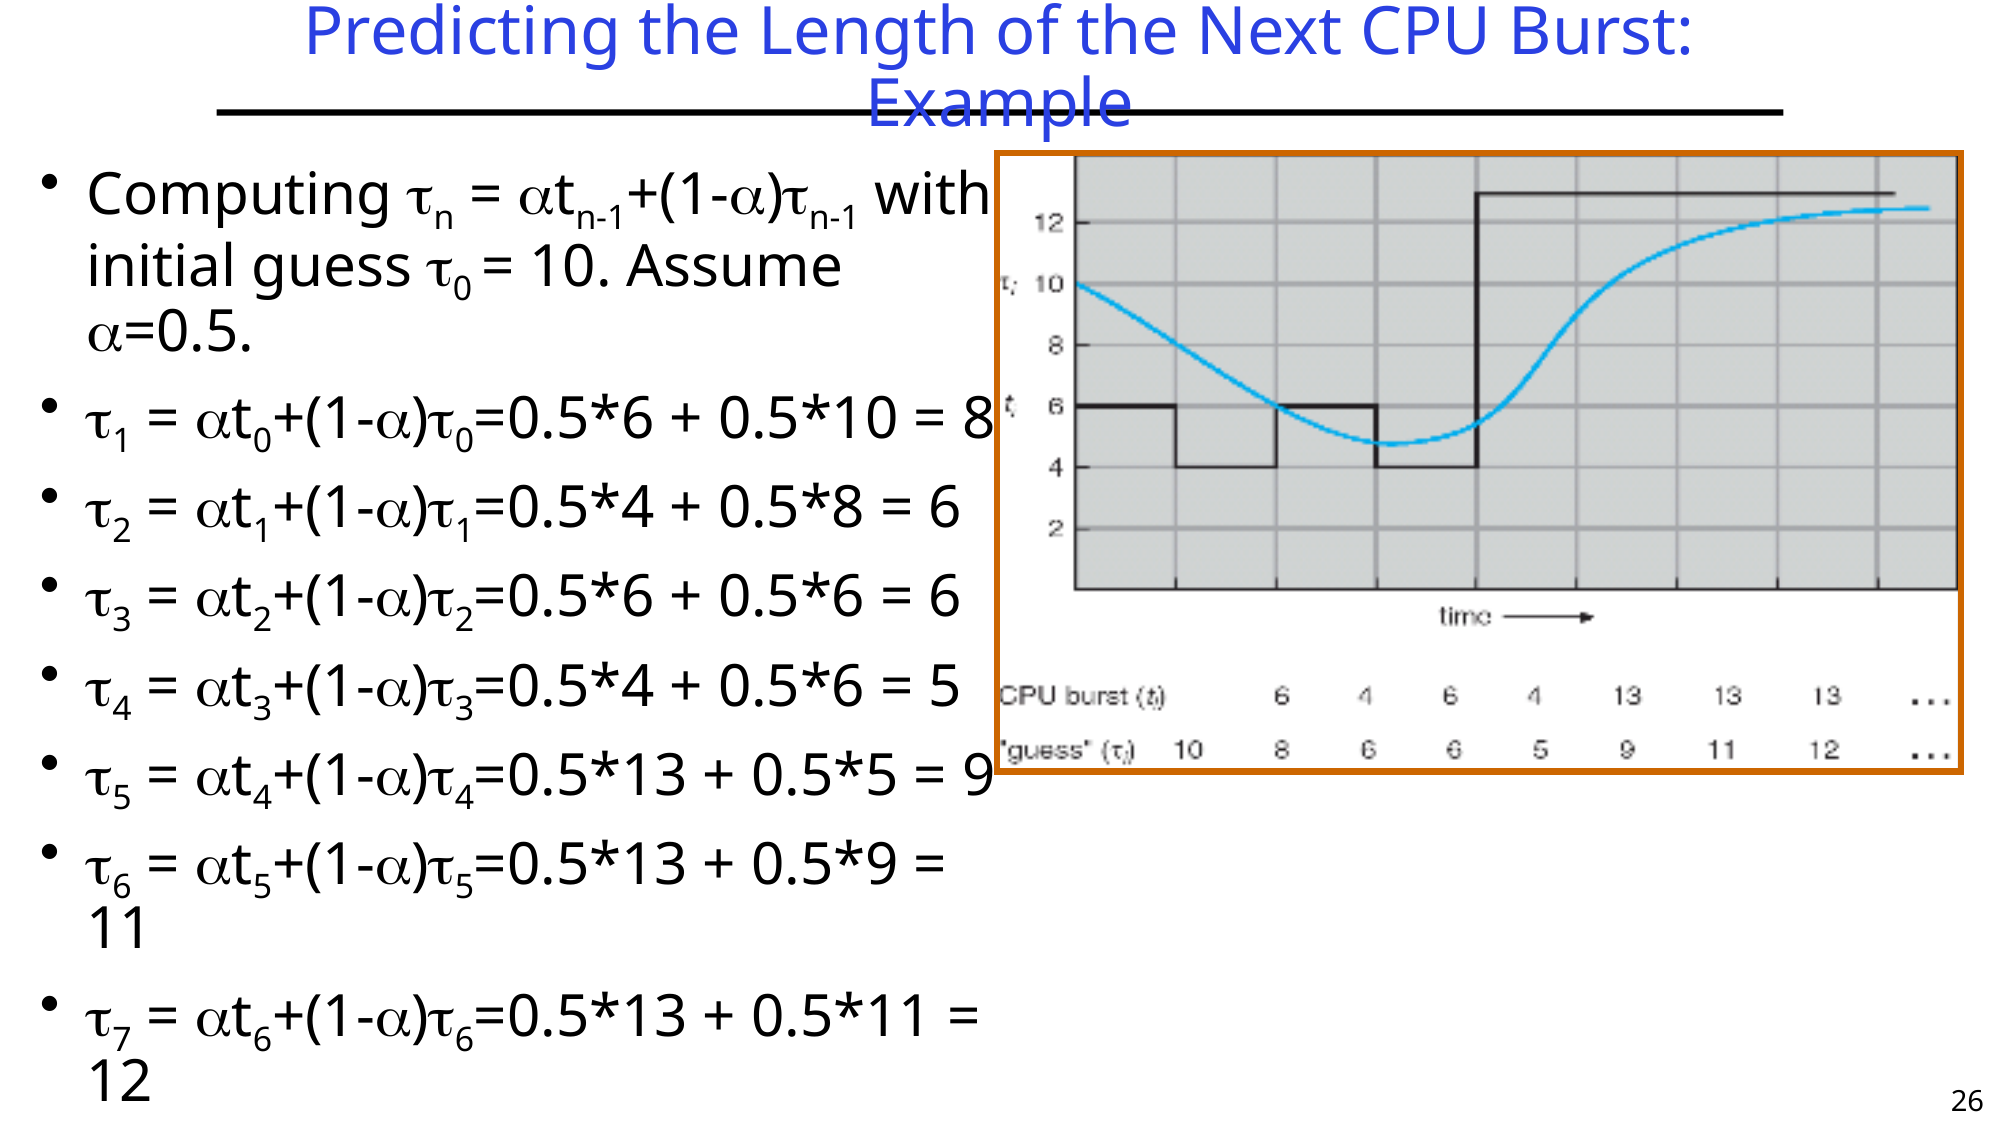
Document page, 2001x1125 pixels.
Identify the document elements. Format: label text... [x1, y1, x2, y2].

picture [999, 155, 1959, 769]
title Predicting the Length of the Next CPU Burst: Example [216, 24, 1784, 113]
list Computing n = tn-1+(1-)n-1 with initial guess 0 = 10. Assume =0.5. 1 = t0+(1-)0=0.5*6 + 0.5*10 = 8 2 = t1+(1-)1=0.5*4 + 0.5*8 = 6 3 = t2+(1-)2=0.5*6 + 0.5*6 = 6 4 = t3+(1-)3=0.5*4 + 0.5*6 = 5 5 = t4+(1-)4=0.5*13 + 0.5*5 = 9 6 = t5+(1-)5=0.5*13 + 0.5*9 = 11 7 = t6+(1-)6=0.5*13 + 0.5*11 = 12 [24, 149, 1013, 988]
